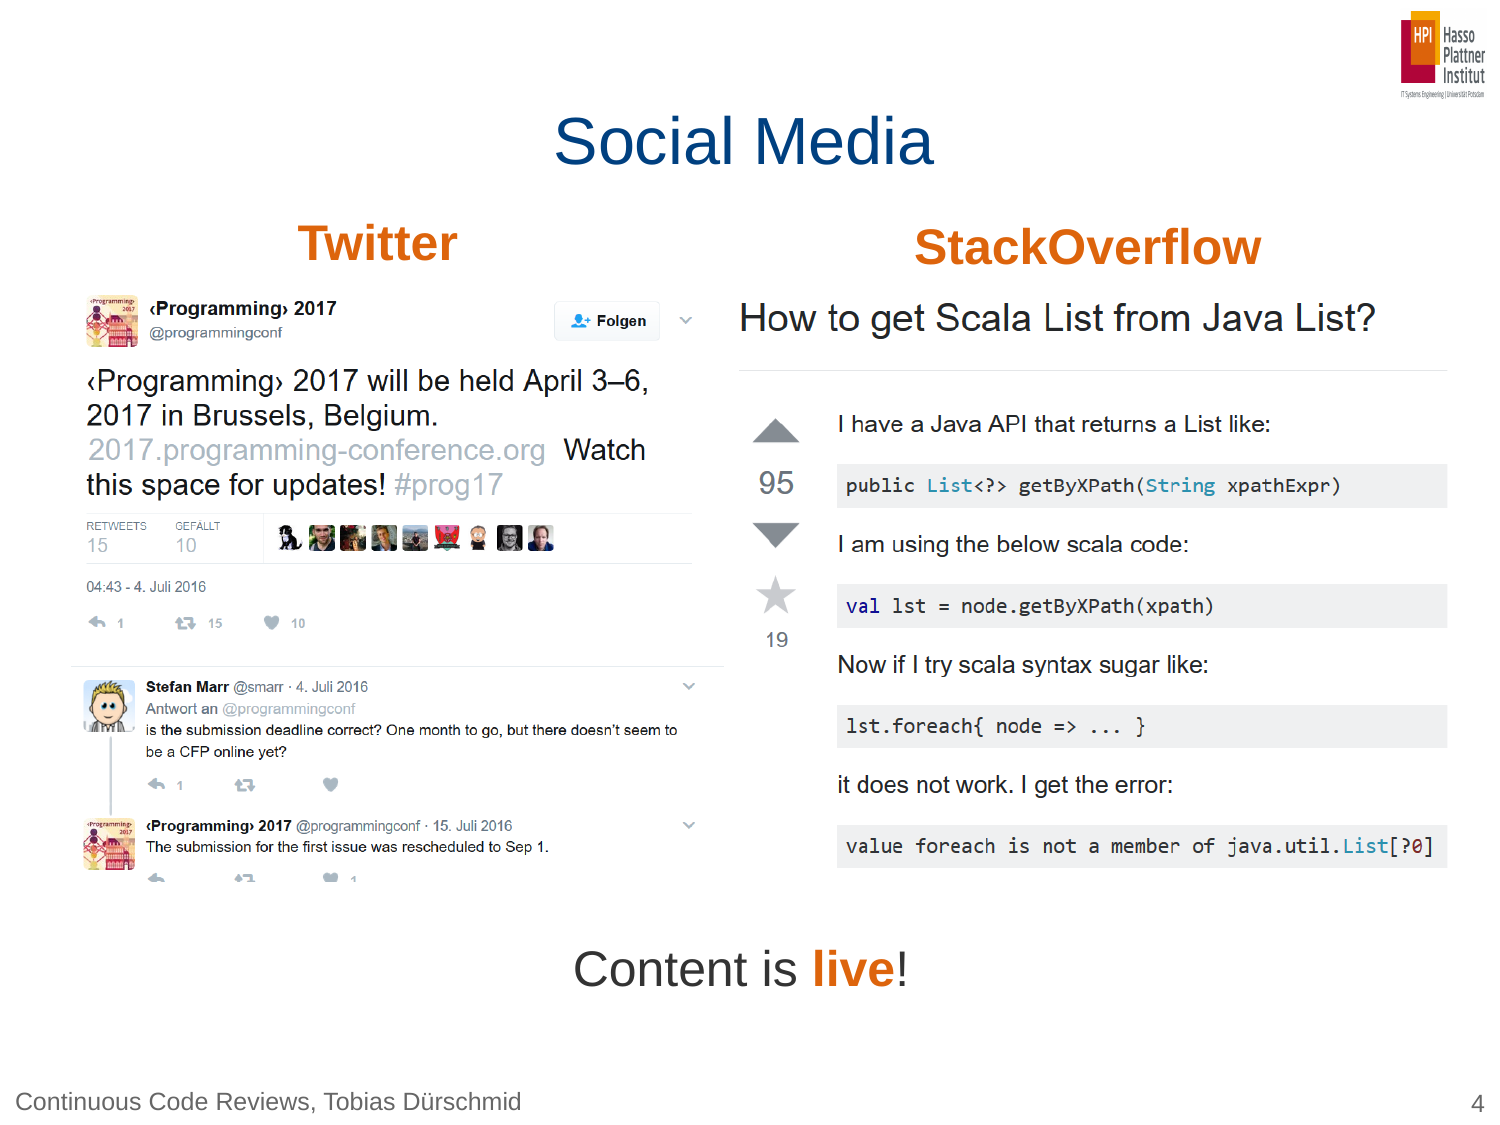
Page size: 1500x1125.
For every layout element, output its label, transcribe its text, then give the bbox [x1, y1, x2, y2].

text_box Twitter [88, 203, 668, 278]
slide_number Continuous Code Reviews, Tobias Dürschmid [0, 1075, 1235, 1124]
title Social Media [106, 81, 1382, 195]
picture [728, 282, 1448, 882]
text_box Content is live! [0, 928, 1500, 1004]
picture [1400, 8, 1487, 100]
text_box StackOverflow [728, 207, 1448, 282]
slide_number 4 [1187, 1079, 1500, 1125]
picture [70, 282, 724, 882]
